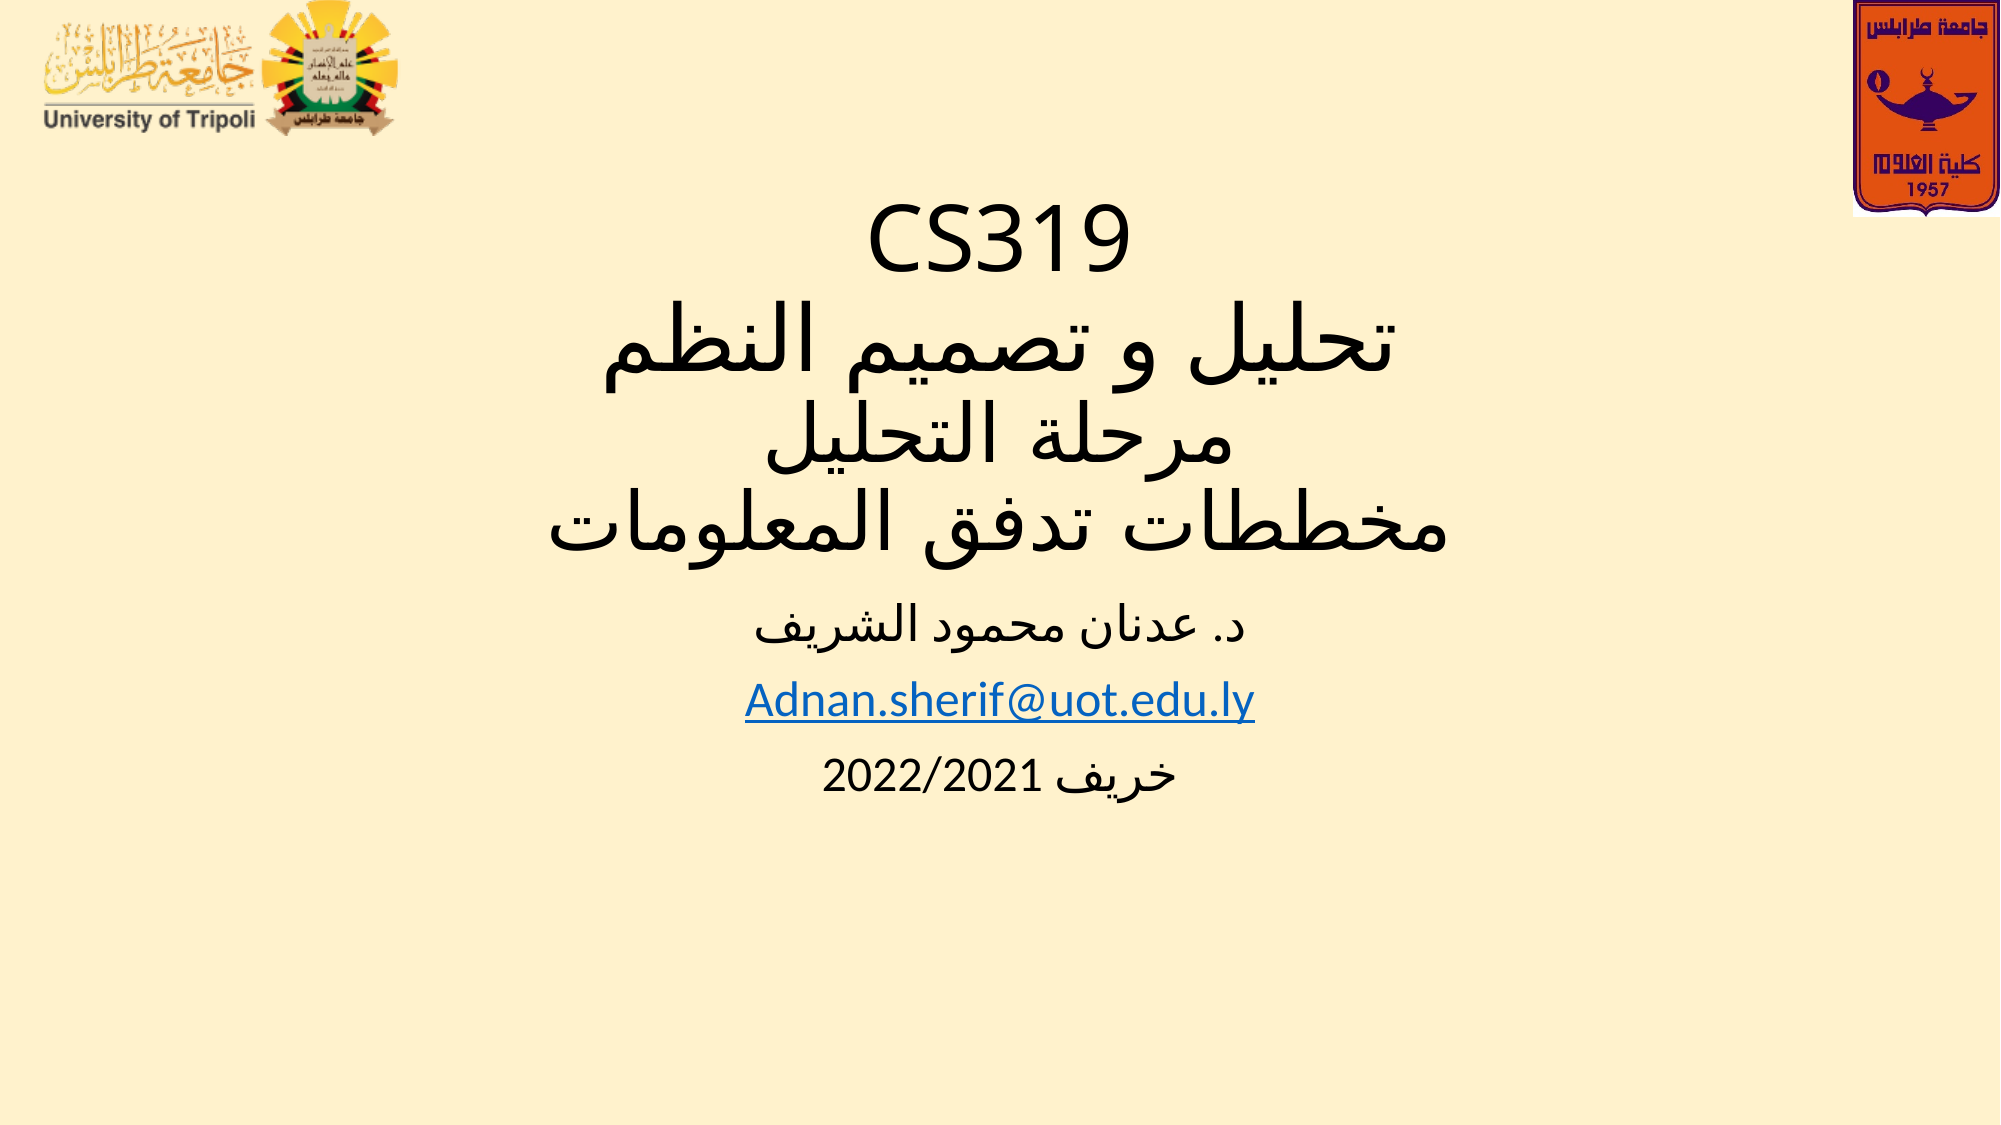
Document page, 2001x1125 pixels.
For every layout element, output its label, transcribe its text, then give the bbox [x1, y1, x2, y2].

title CS319 تحليل و تصميم النظم مرحلة التحليل مخططات تدفق المعلومات [249, 184, 1750, 576]
subtitle د. عدنان محمود الشريف Adnan.sherif@uot.edu.ly خريف 2022/2021 [249, 590, 1750, 863]
picture [1853, 0, 2000, 217]
picture [28, 0, 401, 136]
